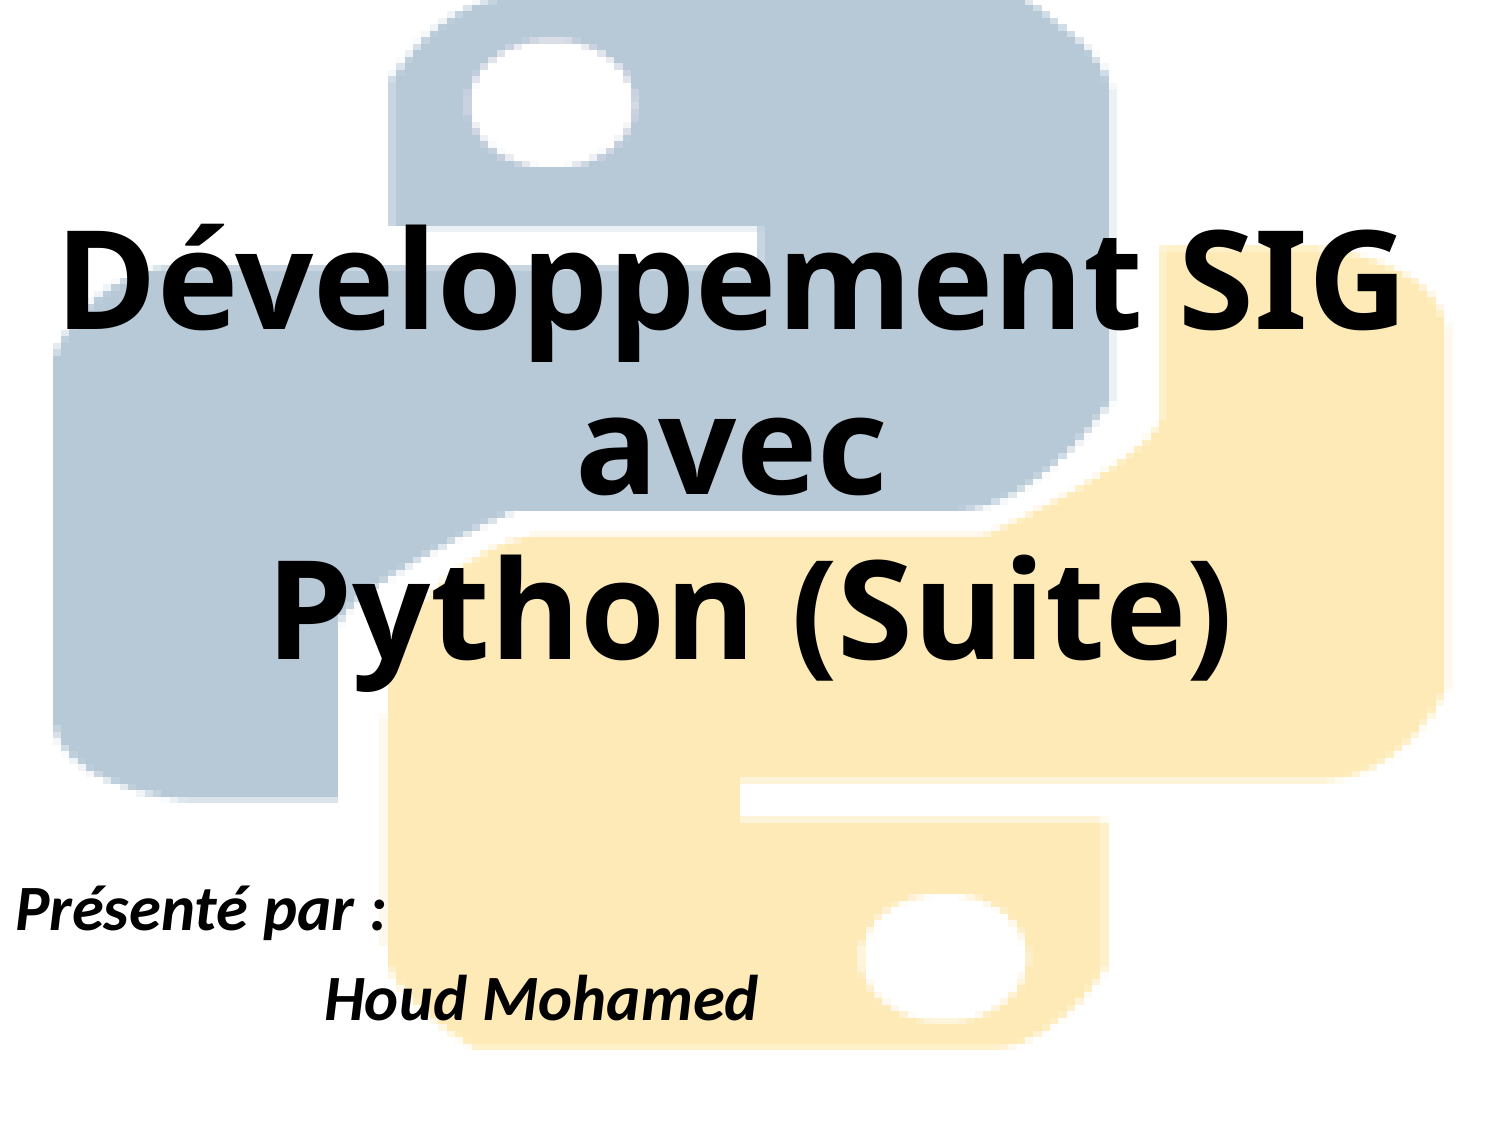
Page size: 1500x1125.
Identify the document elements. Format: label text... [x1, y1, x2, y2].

text_box [51, 0, 1455, 184]
subtitle Présenté par : Houd Mohamed [0, 857, 939, 1043]
text_box [51, 695, 1455, 1084]
text_box Développement SIG avec Python (Suite) [0, 184, 1500, 695]
